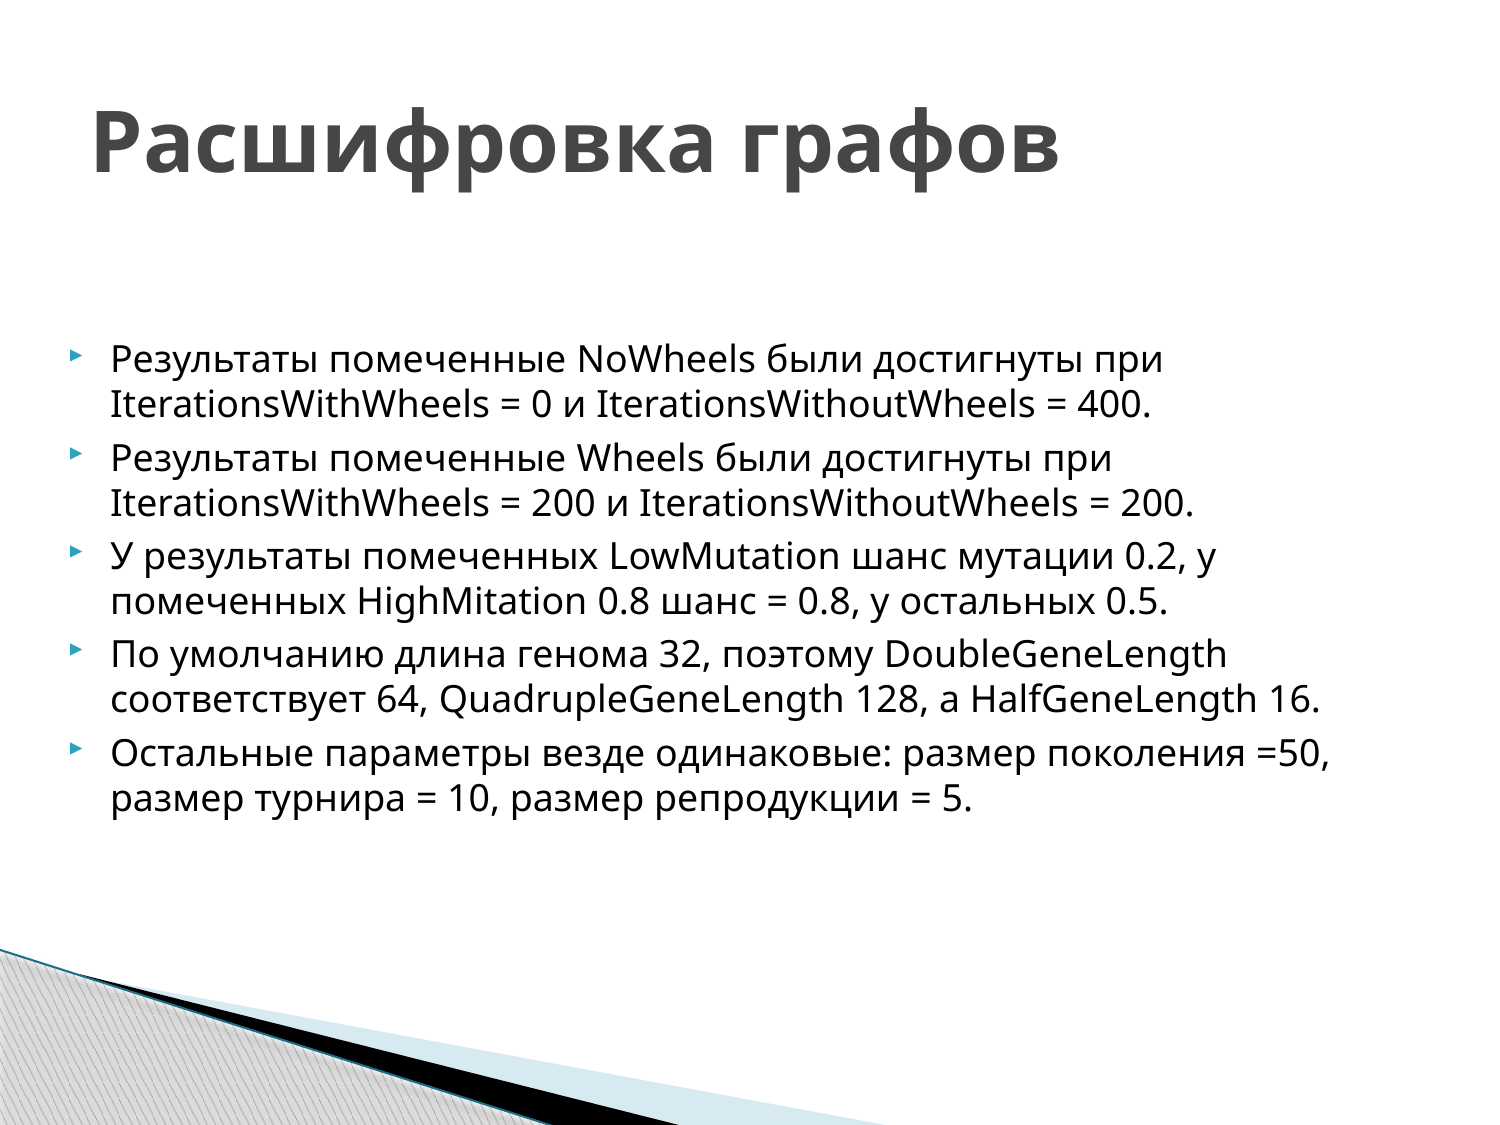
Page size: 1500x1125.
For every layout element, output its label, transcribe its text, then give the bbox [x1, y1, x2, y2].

list Результаты помеченные NoWheels были достигнуты при IterationsWithWheels = 0 и IterationsWithoutWheels = 400. Результаты помеченные Wheels были достигнуты при IterationsWithWheels = 200 и IterationsWithoutWheels = 200. У результаты помеченных LowMutation шанс мутации 0.2, у помеченных HighMitation 0.8 шанс = 0.8, у остальных 0.5. По умолчанию длина генома 32, поэтому DoubleGeneLength соответствует 64, QuadrupleGeneLength 128, а HalfGeneLength 16. Остальные параметры везде одинаковые: размер поколения =50, размер турнира = 10, размер репродукции = 5. [35, 328, 1477, 1071]
title Расшифровка графов [75, 45, 1425, 233]
